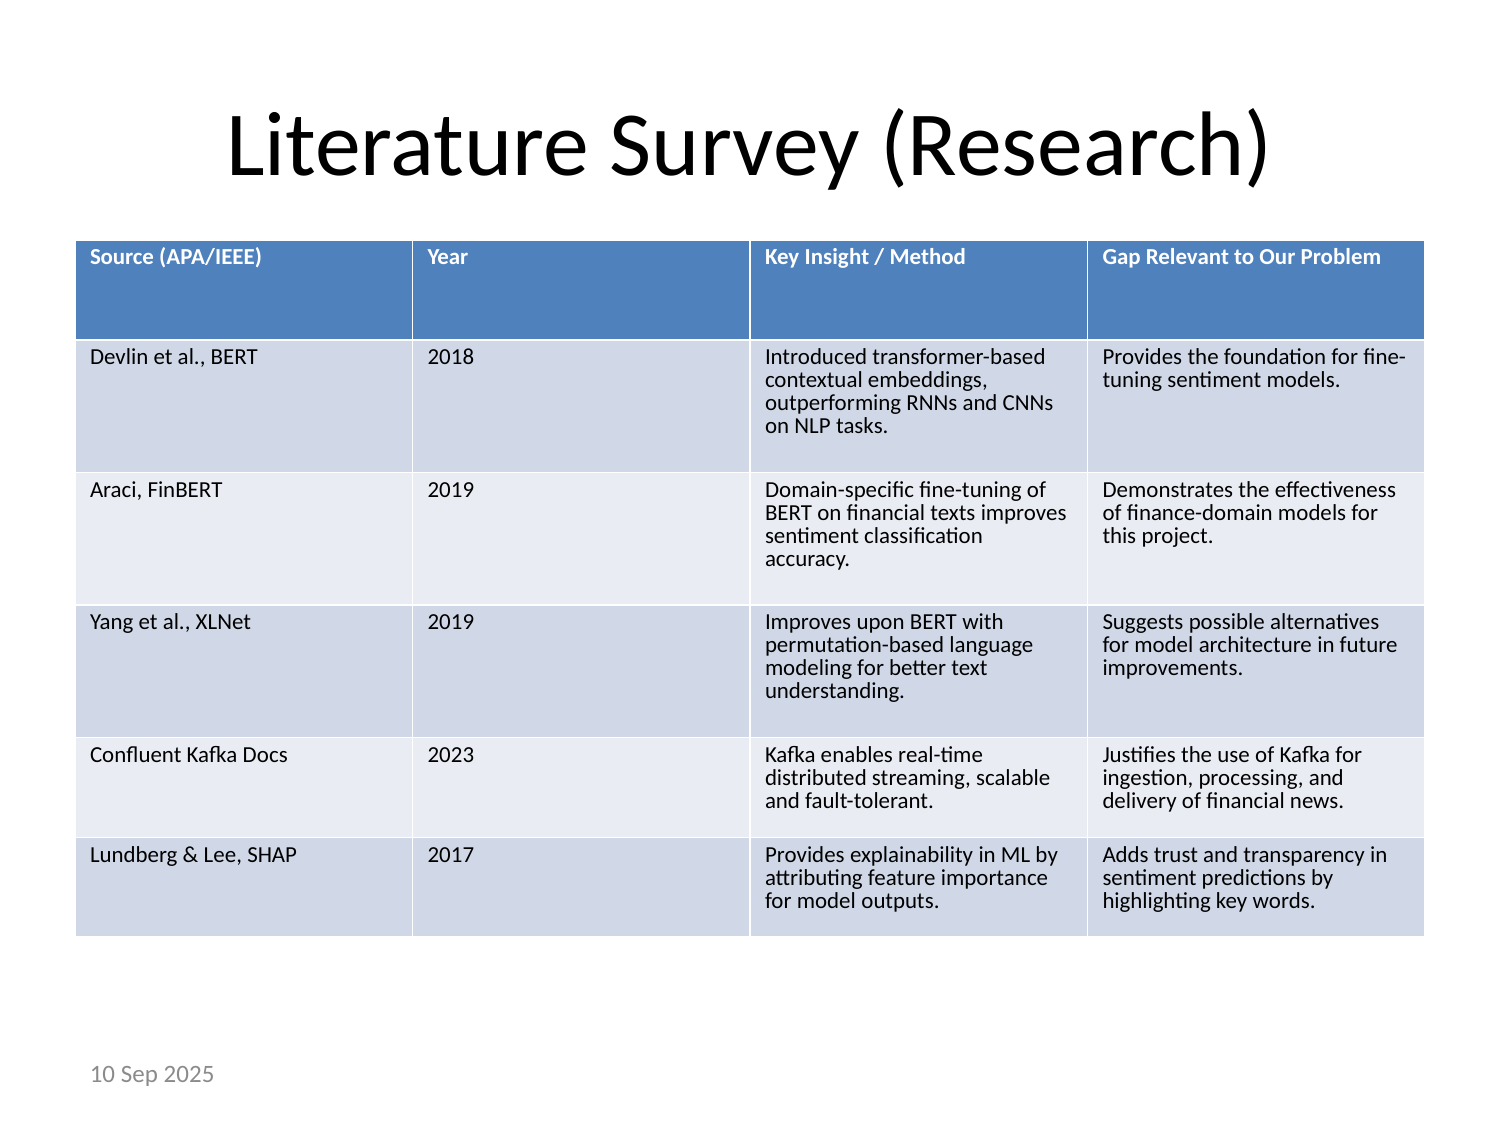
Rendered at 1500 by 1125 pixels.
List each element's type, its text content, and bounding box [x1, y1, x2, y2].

table_cell Confluent Kafka Docs [76, 738, 412, 837]
table_cell Introduced transformer-based contextual embeddings, outperforming RNNs and CNNs on NLP tasks. [751, 341, 1087, 472]
table_cell Demonstrates the effectiveness of finance-domain models for this project. [1088, 473, 1424, 604]
table_header Gap Relevant to Our Problem [1088, 241, 1424, 339]
table_cell 2019 [413, 606, 749, 737]
table_cell Justifies the use of Kafka for ingestion, processing, and delivery of financial news. [1088, 738, 1424, 837]
table_cell Yang et al., XLNet [76, 606, 412, 737]
table_cell 2023 [413, 738, 749, 837]
table_cell Devlin et al., BERT [76, 341, 412, 472]
text_box 10 Sep 2025 [75, 1042, 425, 1103]
text_box Literature Survey (Research) [75, 45, 1425, 233]
table_cell Lundberg & Lee, SHAP [76, 838, 412, 936]
table_header Year [413, 241, 749, 339]
table_cell Kafka enables real-time distributed streaming, scalable and fault-tolerant. [751, 738, 1087, 837]
table_cell 2017 [413, 838, 749, 936]
table_cell Provides the foundation for fine-tuning sentiment models. [1088, 341, 1424, 472]
table_cell 2018 [413, 341, 749, 472]
table_cell 2019 [413, 473, 749, 604]
table_header Source (APA/IEEE) [76, 241, 412, 339]
table_cell Domain-specific fine-tuning of BERT on financial texts improves sentiment classification accuracy. [751, 473, 1087, 604]
table_header Key Insight / Method [751, 241, 1087, 339]
table_cell Araci, FinBERT [76, 473, 412, 604]
table_cell Adds trust and transparency in sentiment predictions by highlighting key words. [1088, 838, 1424, 936]
table_cell Suggests possible alternatives for model architecture in future improvements. [1088, 606, 1424, 737]
table_cell Improves upon BERT with permutation-based language modeling for better text understanding. [751, 606, 1087, 737]
table_cell Provides explainability in ML by attributing feature importance for model outputs. [751, 838, 1087, 936]
